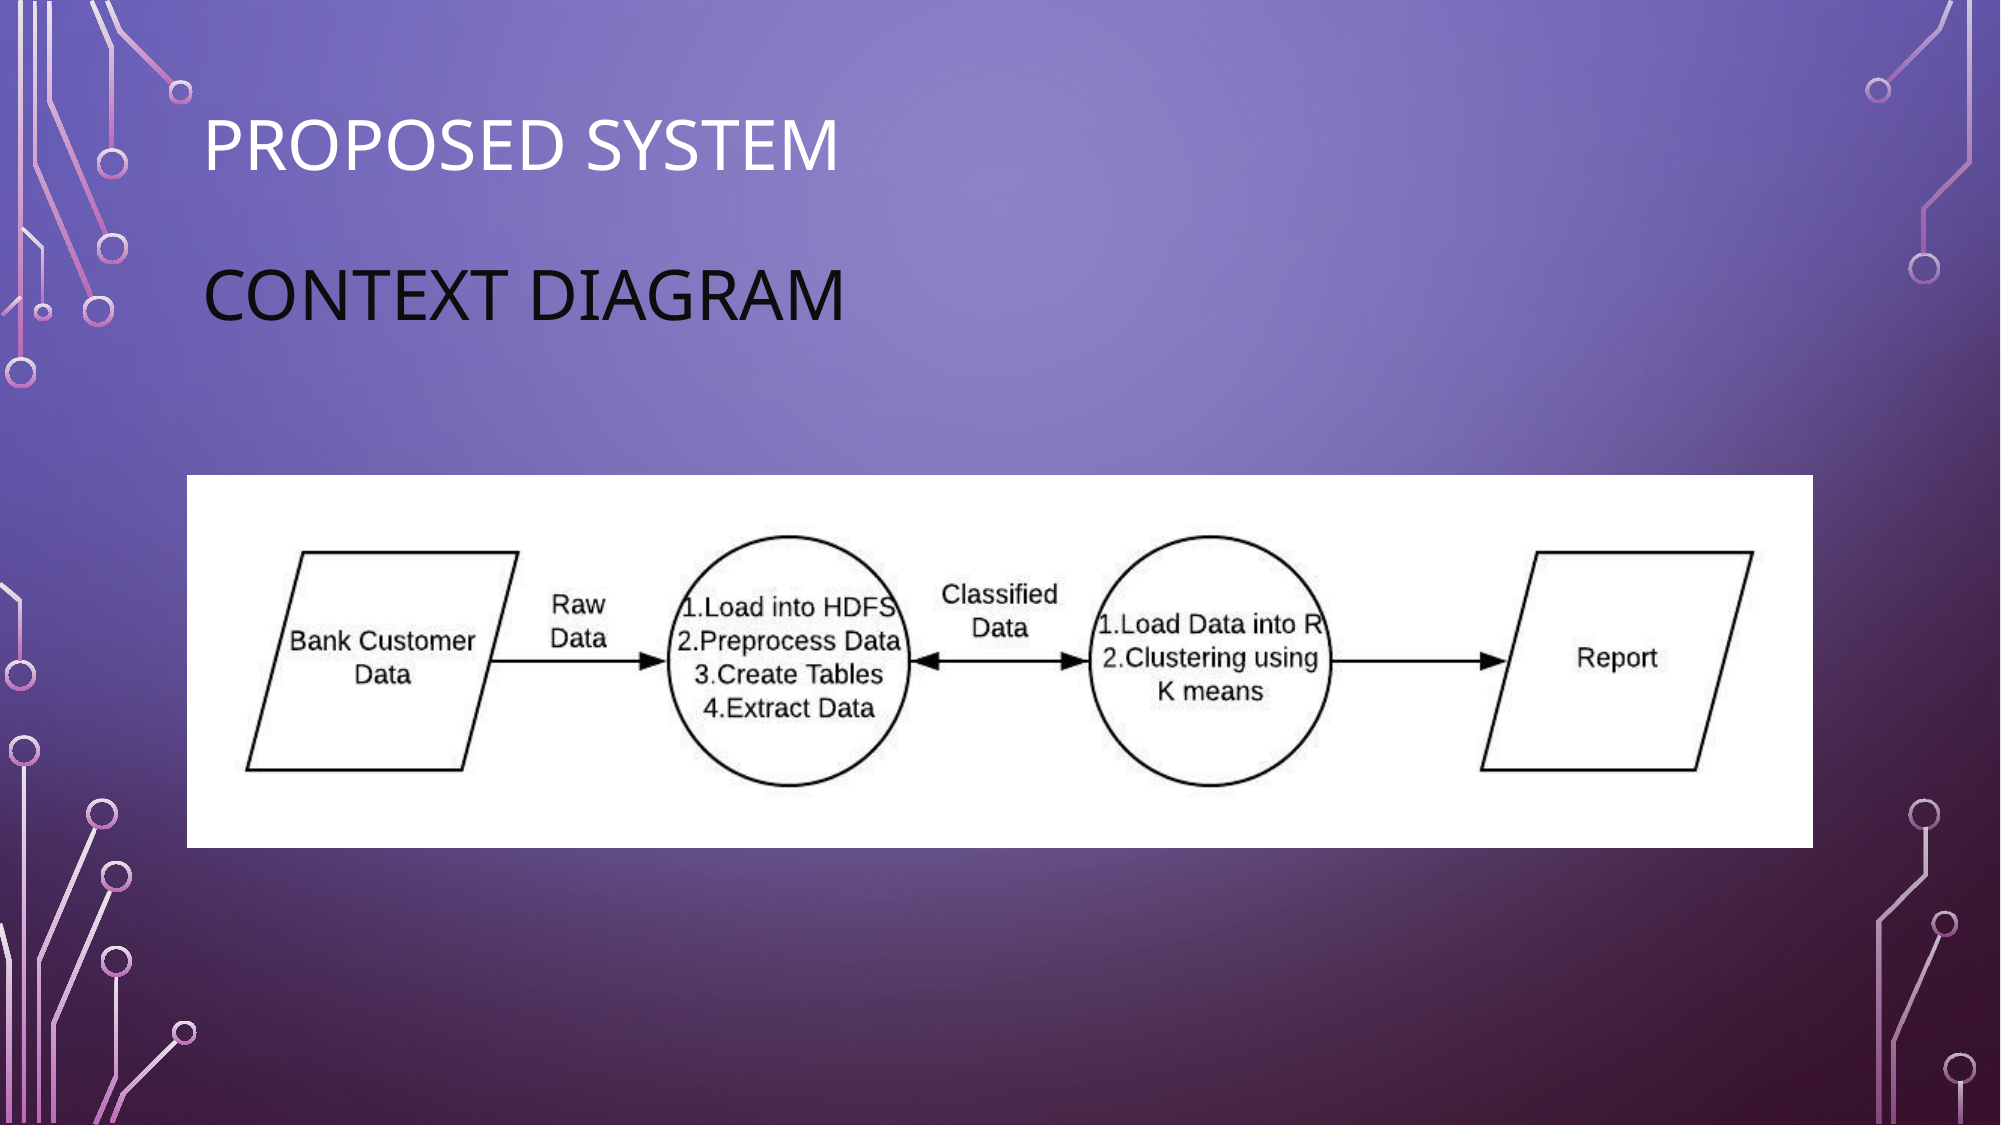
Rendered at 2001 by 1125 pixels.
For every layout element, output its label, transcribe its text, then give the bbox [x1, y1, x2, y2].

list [186, 475, 1813, 849]
title Proposed system context diagram [187, 101, 1813, 344]
